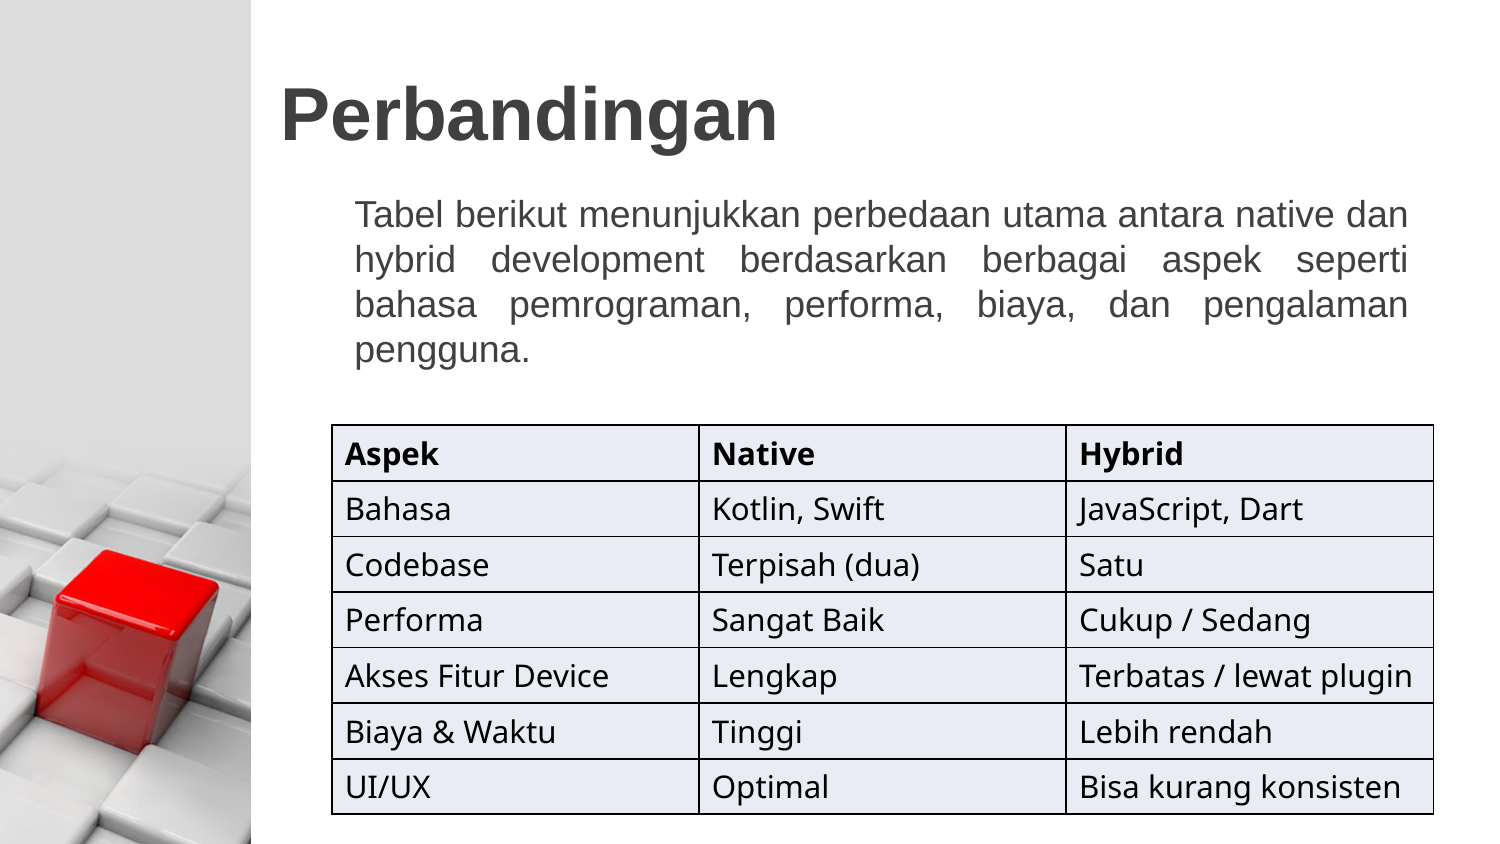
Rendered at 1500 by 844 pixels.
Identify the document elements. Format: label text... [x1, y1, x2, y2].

table_header Aspek [333, 426, 698, 480]
table_cell Terbatas / lewat plugin [1067, 648, 1433, 702]
table_cell Tinggi [700, 704, 1065, 758]
table_cell Terpisah (dua) [700, 537, 1065, 591]
table_cell Performa [333, 593, 698, 647]
table_cell Codebase [333, 537, 698, 591]
table_header Native [700, 426, 1065, 480]
list Tabel berikut menunjukkan perbedaan utama antara native dan hybrid development berdasarkan berbagai aspek seperti bahasa pemrograman, performa, biaya, dan pengalaman pengguna. [289, 182, 1424, 675]
picture [0, 0, 1500, 844]
table_cell Sangat Baik [700, 593, 1065, 647]
table_cell UI/UX [333, 760, 698, 813]
title Perbandingan [265, 37, 1500, 183]
table_cell JavaScript, Dart [1067, 482, 1433, 536]
table_cell Bisa kurang konsisten [1067, 760, 1433, 813]
table_cell Akses Fitur Device [333, 648, 698, 702]
table_cell Bahasa [333, 482, 698, 536]
table_cell Satu [1067, 537, 1433, 591]
table_header Hybrid [1067, 426, 1433, 480]
table_cell Lengkap [700, 648, 1065, 702]
table_cell Kotlin, Swift [700, 482, 1065, 536]
table_cell Cukup / Sedang [1067, 593, 1433, 647]
table_cell Lebih rendah [1067, 704, 1433, 758]
table_cell Optimal [700, 760, 1065, 813]
table_cell Biaya & Waktu [333, 704, 698, 758]
